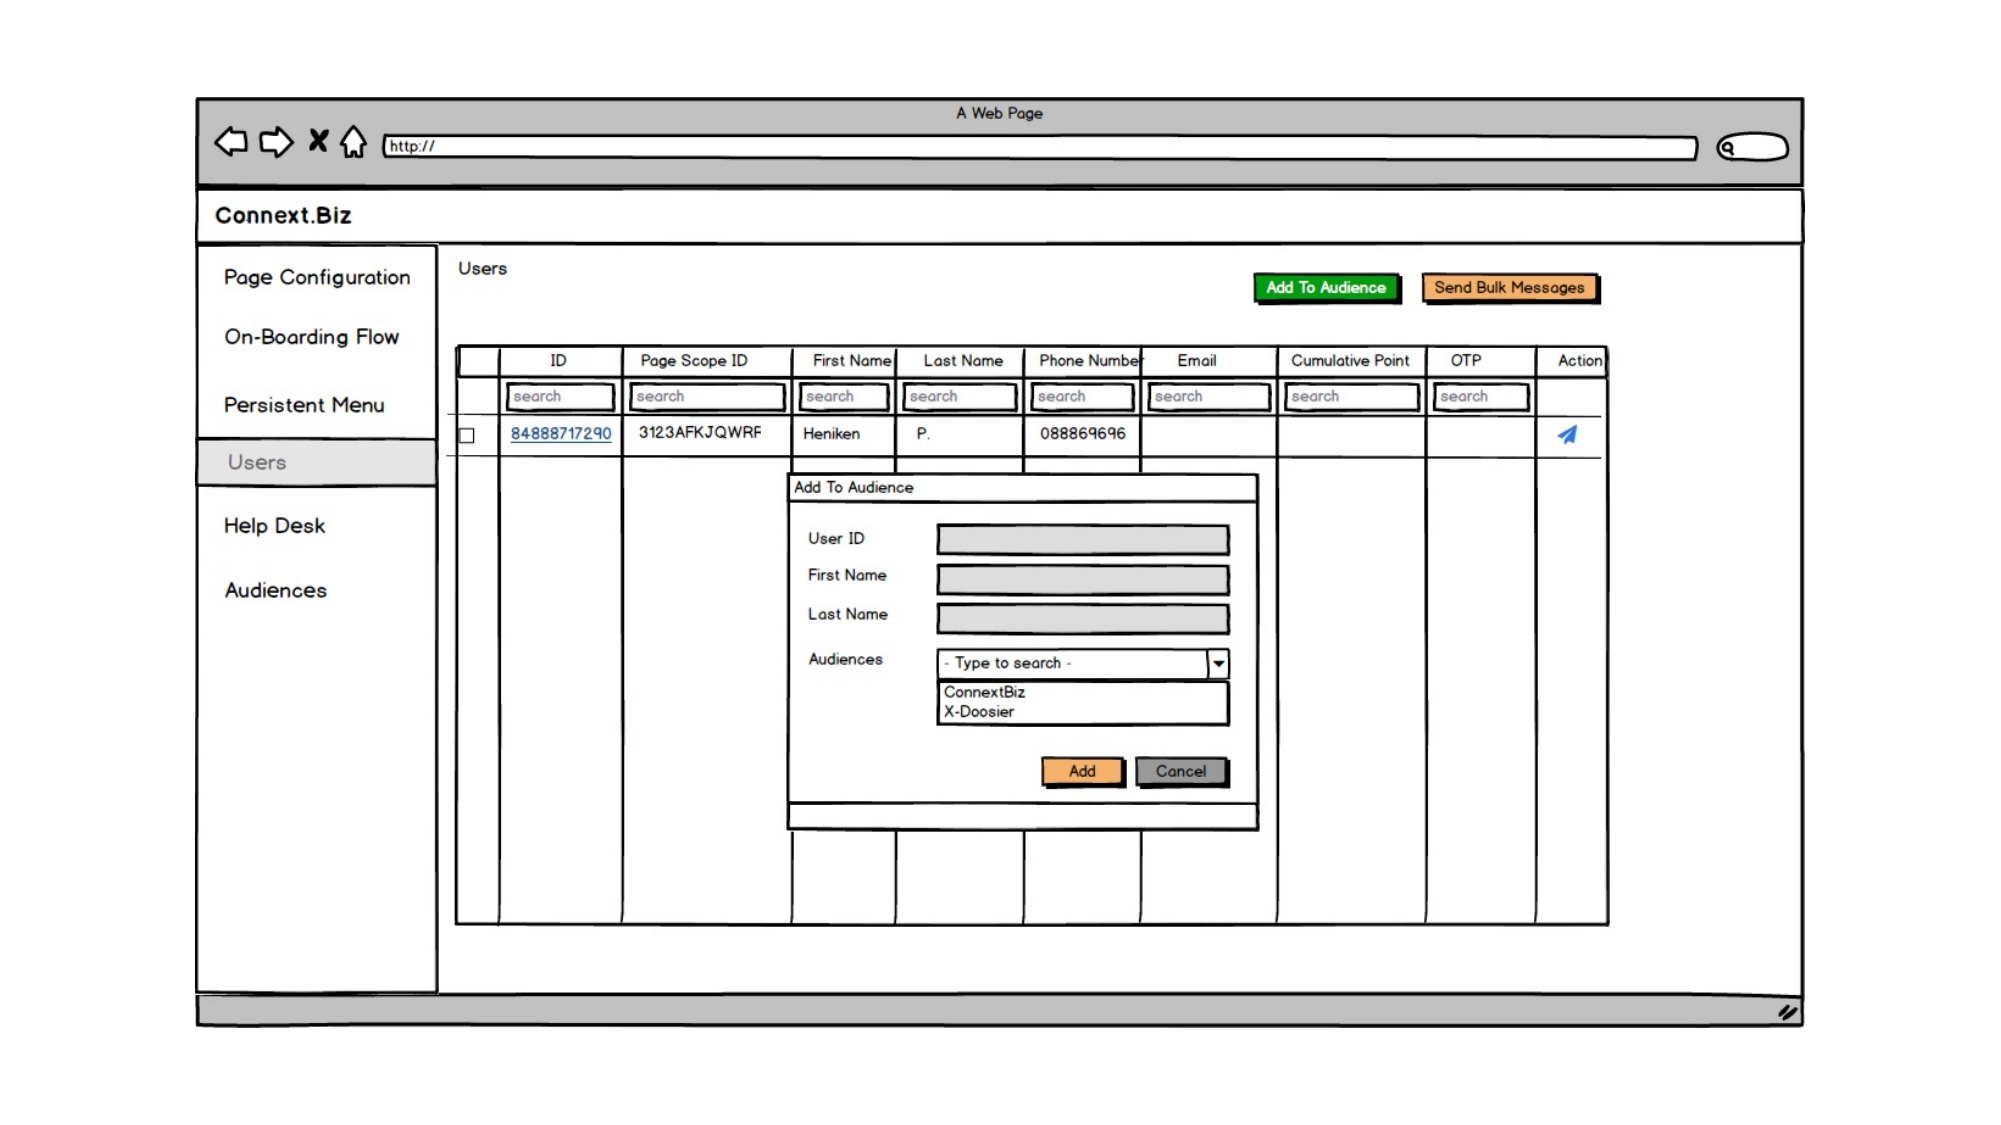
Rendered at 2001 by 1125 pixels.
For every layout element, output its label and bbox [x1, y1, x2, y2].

picture [195, 96, 1805, 1028]
